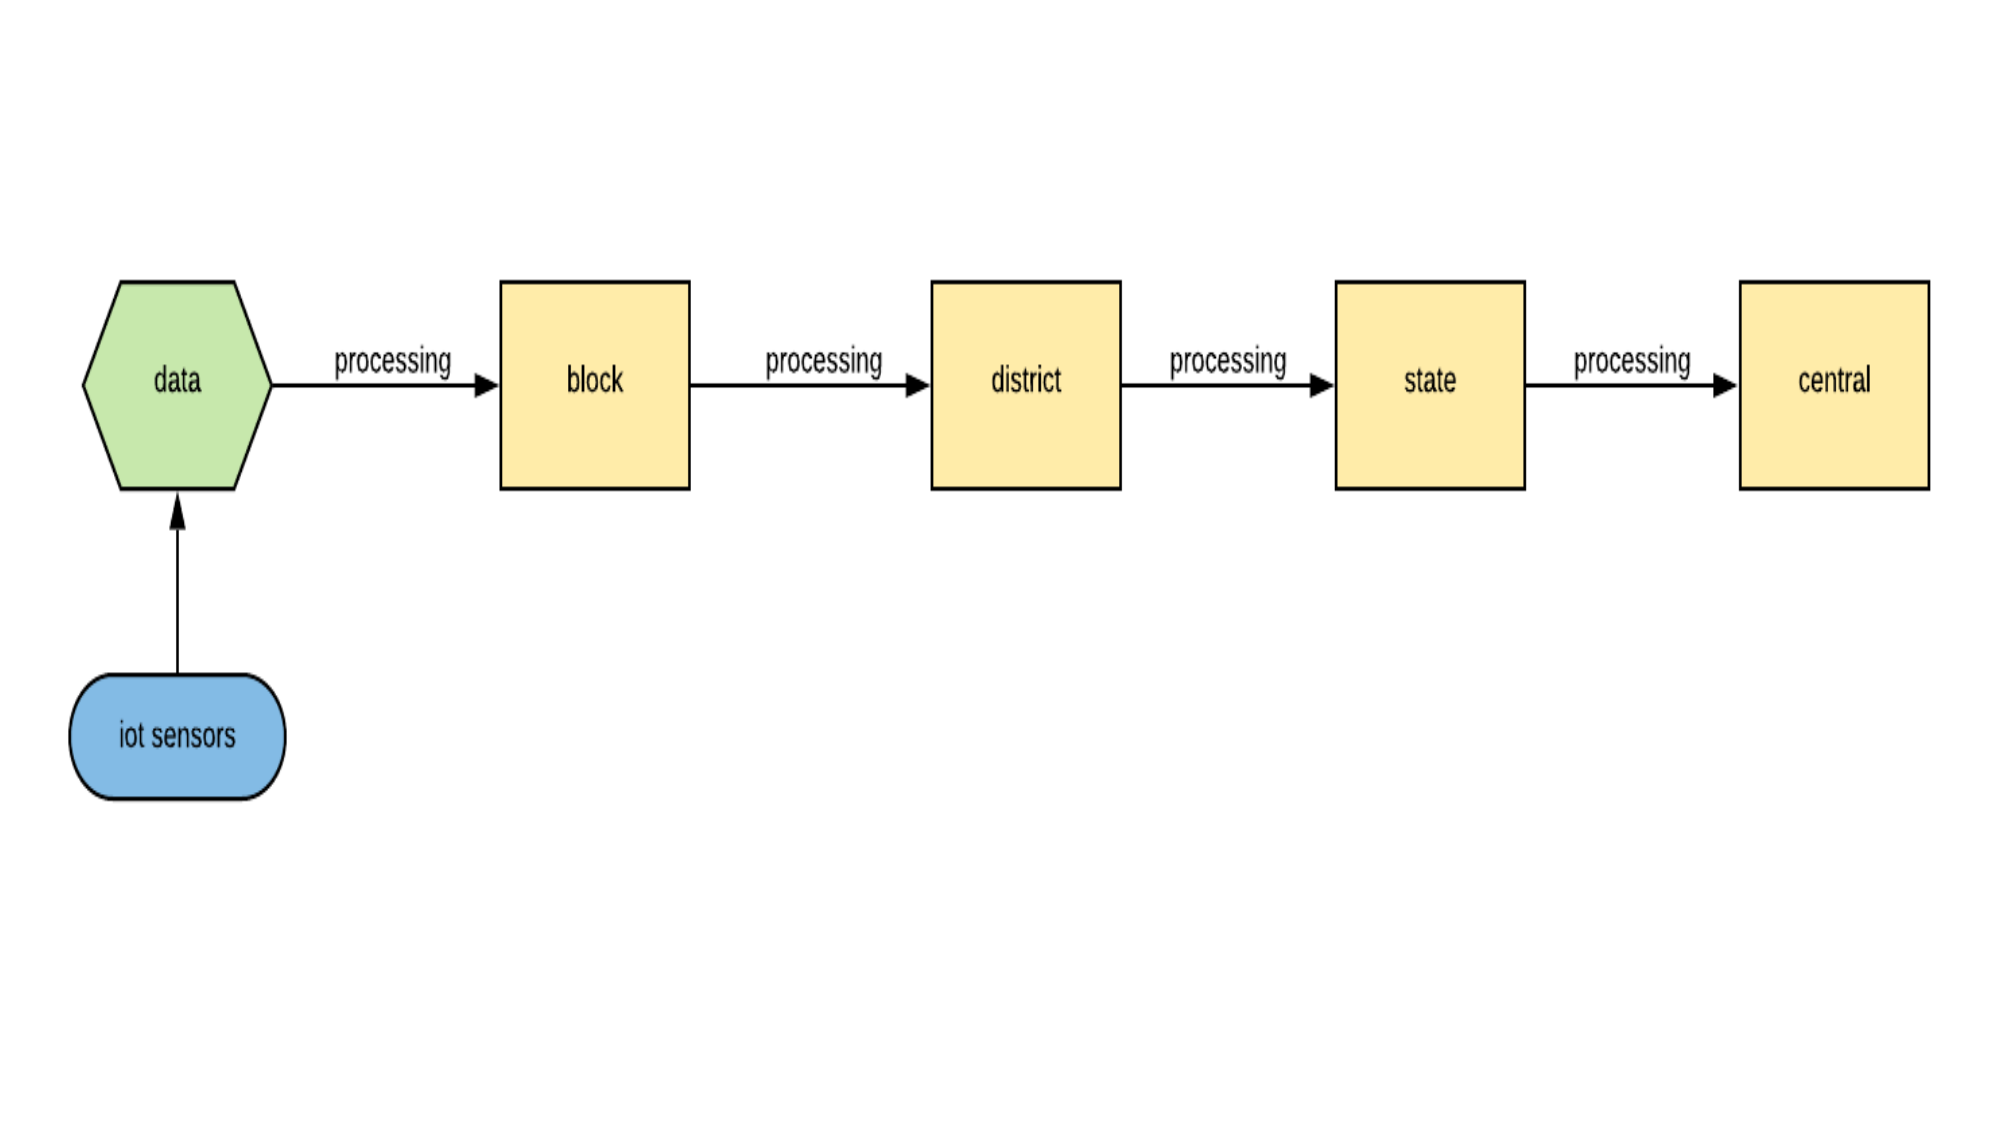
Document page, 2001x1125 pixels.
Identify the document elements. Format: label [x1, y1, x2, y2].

picture [16, 200, 1983, 882]
